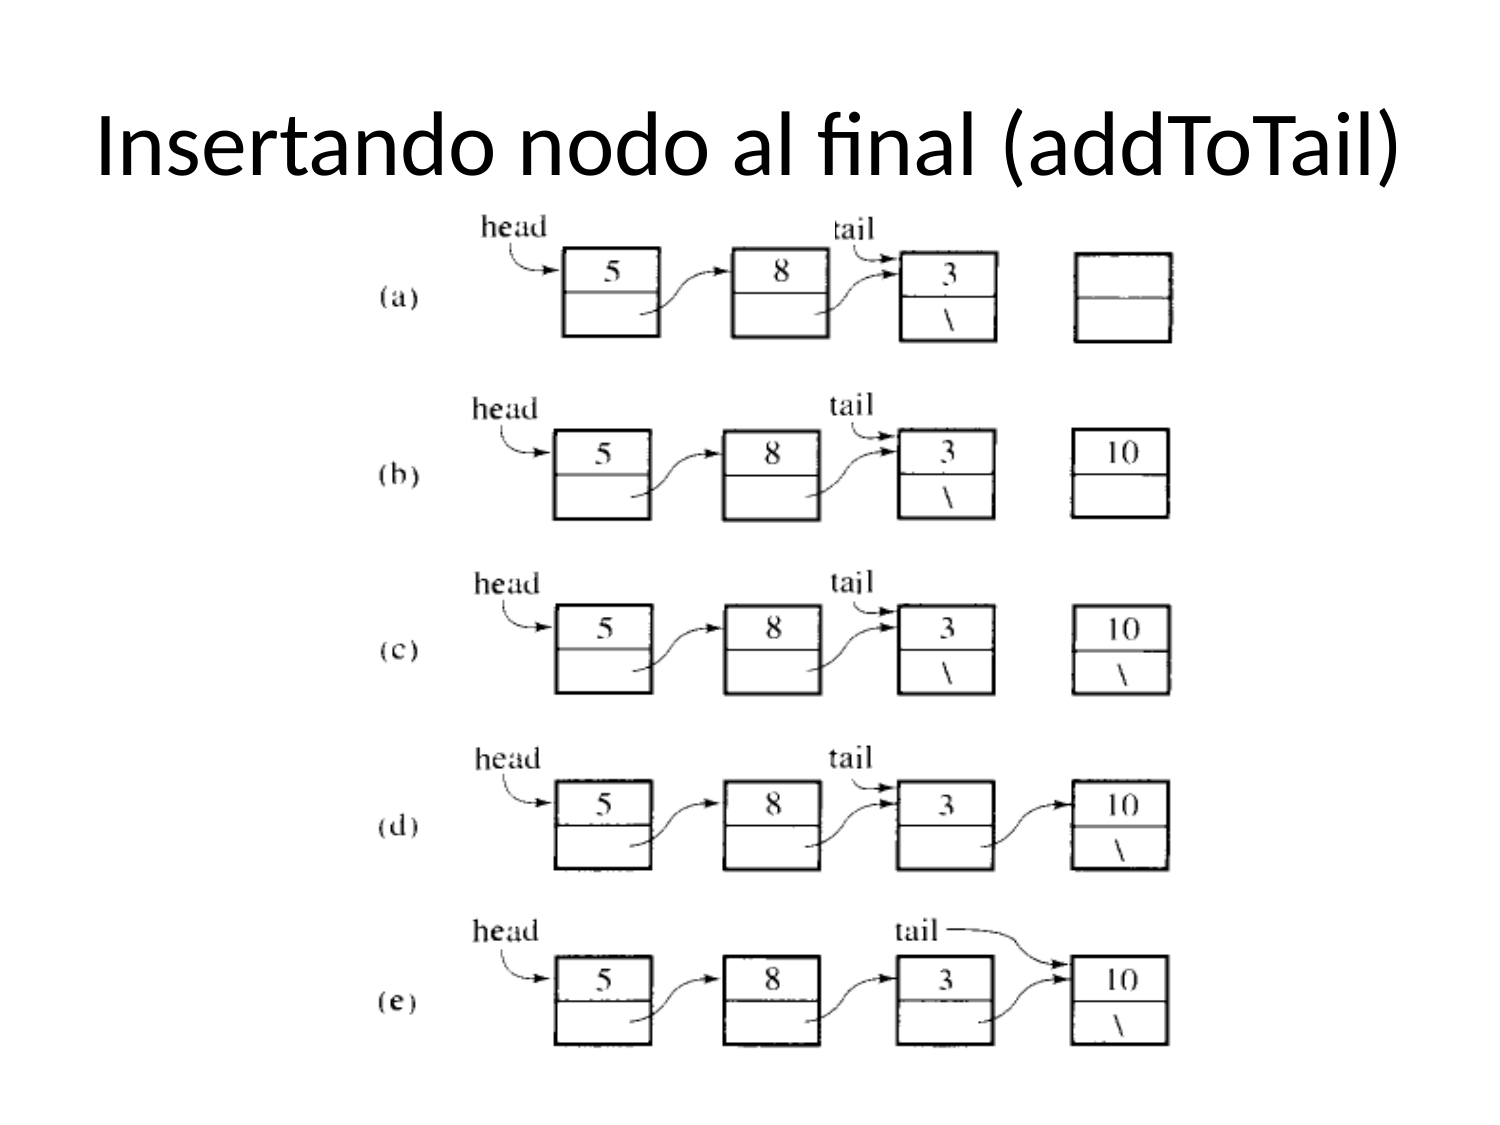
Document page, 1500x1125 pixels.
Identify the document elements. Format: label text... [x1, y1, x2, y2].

title Insertando nodo al final (addToTail) [75, 45, 1425, 233]
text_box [336, 207, 1235, 1071]
